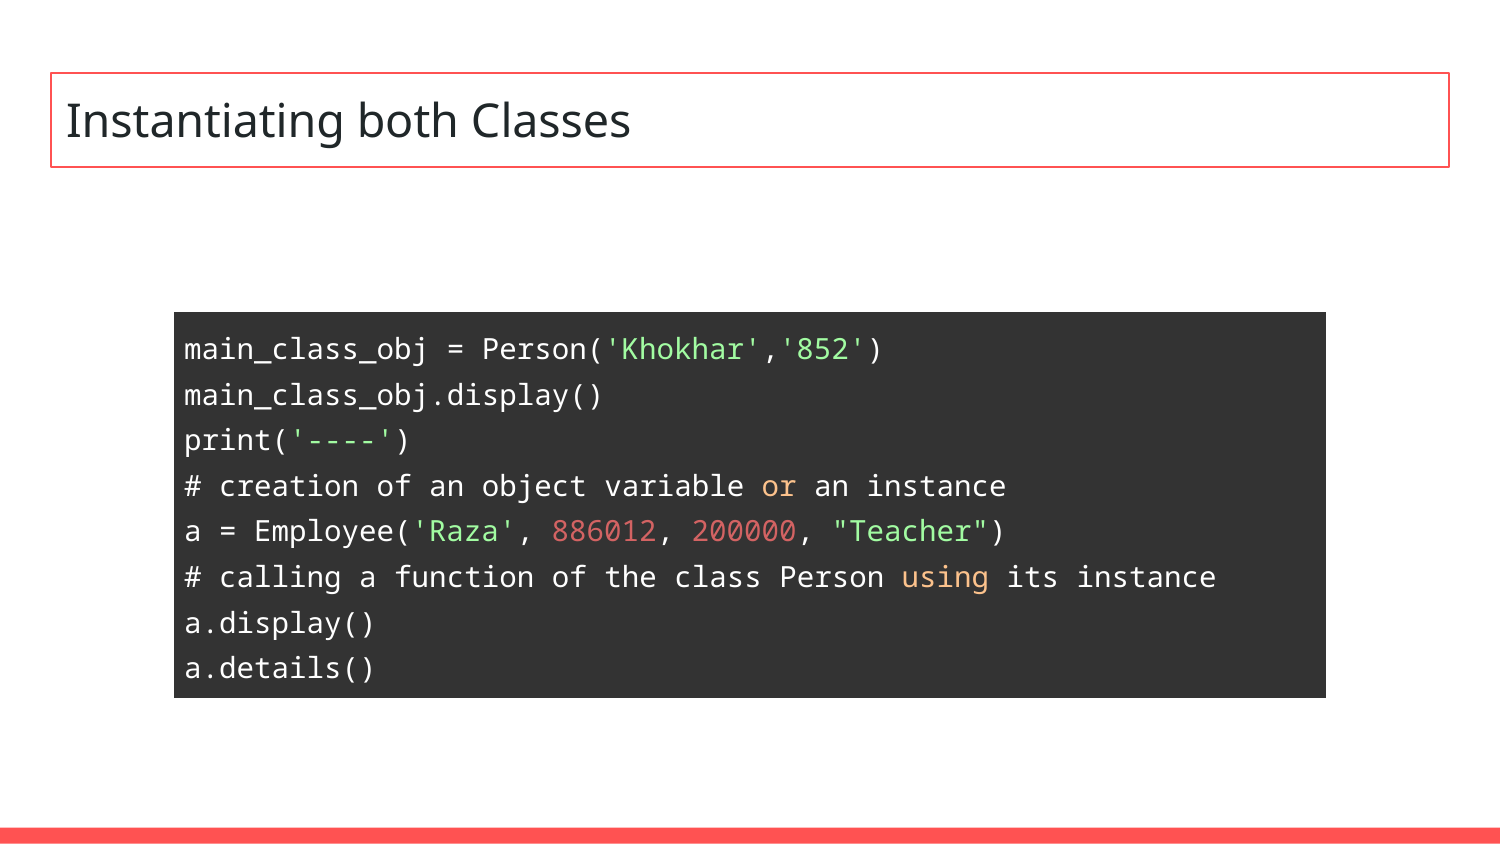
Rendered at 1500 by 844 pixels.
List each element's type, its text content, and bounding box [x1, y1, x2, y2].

title Instantiating both Classes [50, 72, 1450, 168]
table_header main_class_obj = Person('Khokhar','852') main_class_obj.display() print('----') # creation of an object variable or an instance a = Employee('Raza', 886012, 200000, "Teacher") # calling a function of the class Person using its instance a.display() a.details() [174, 312, 1326, 698]
